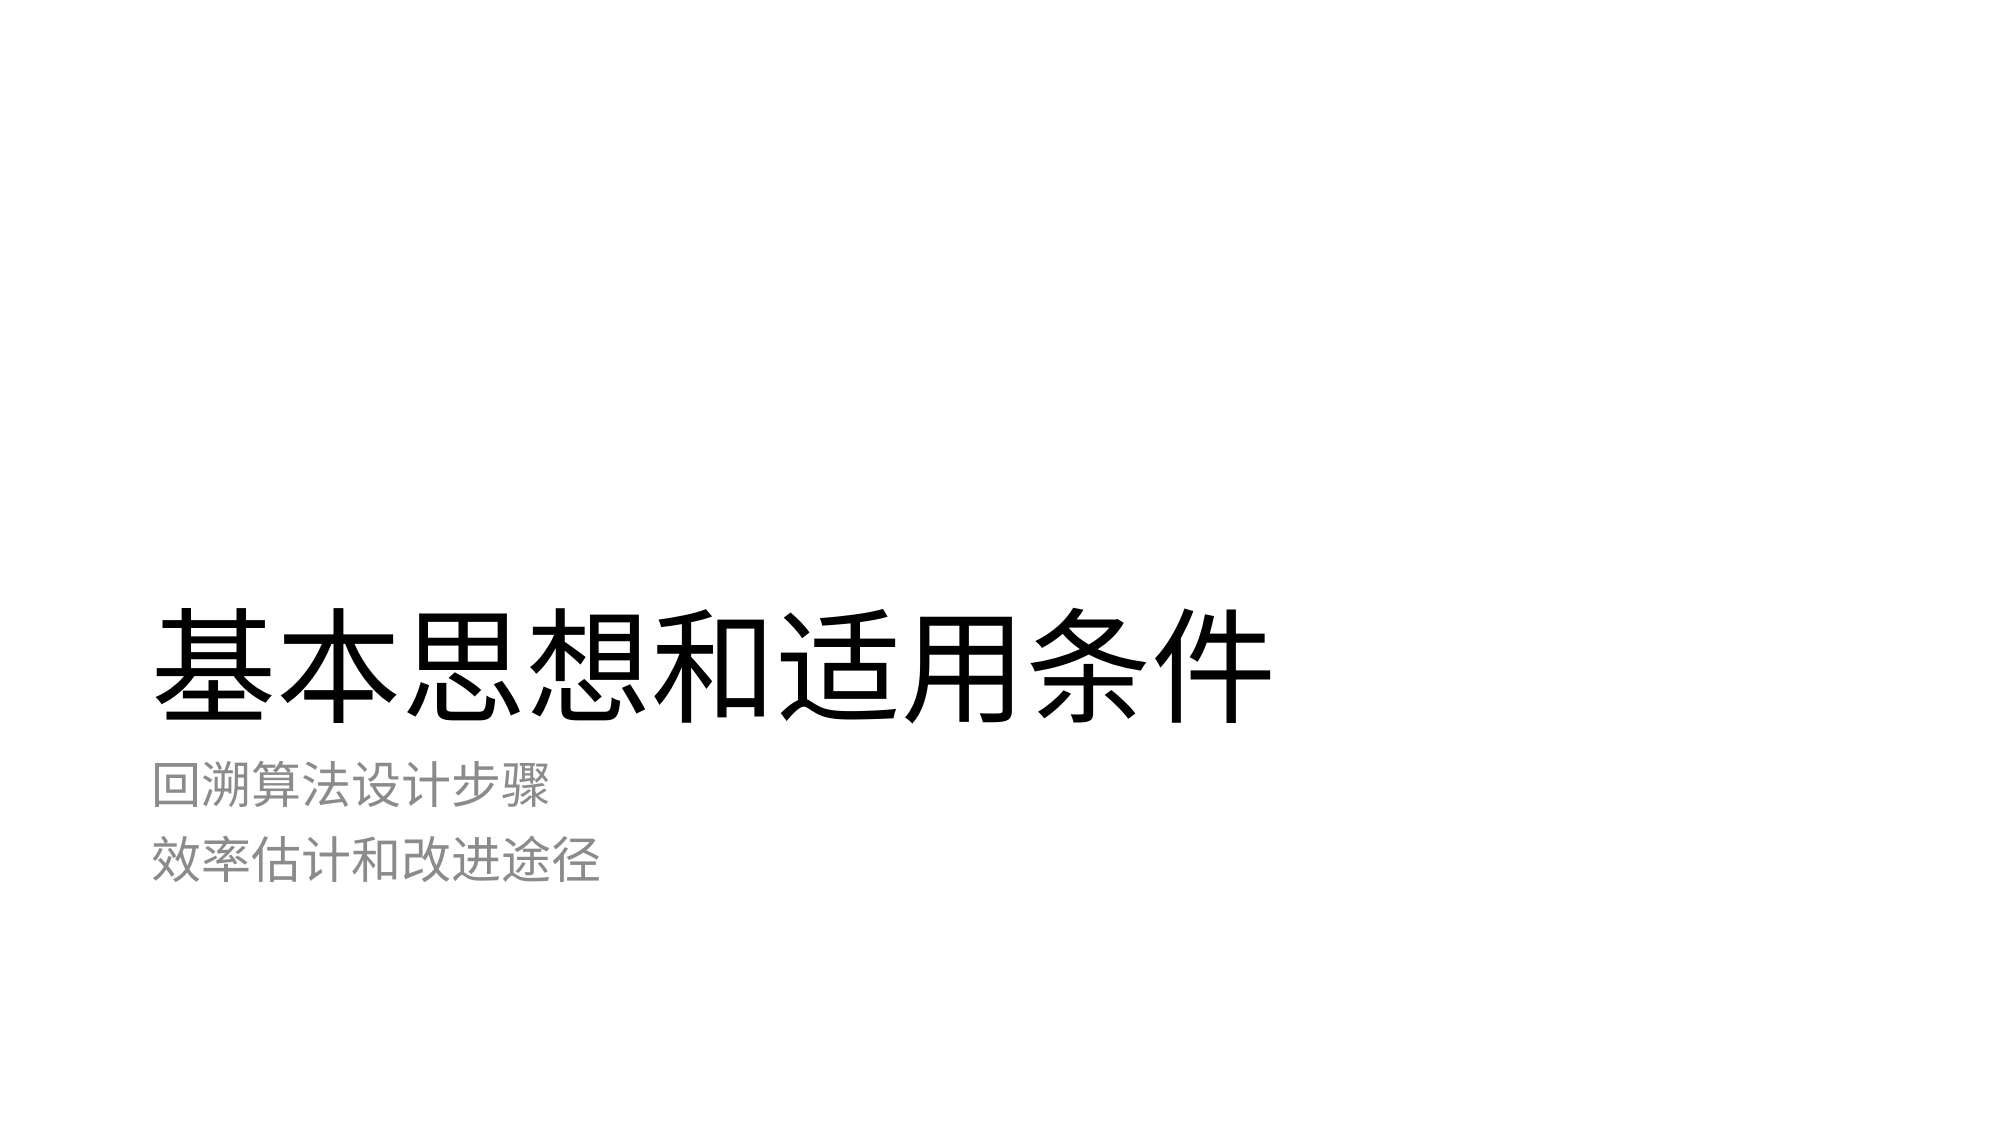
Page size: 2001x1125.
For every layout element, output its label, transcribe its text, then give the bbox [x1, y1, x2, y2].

list 回溯算法设计步骤 效率估计和改进途径 [136, 752, 1862, 999]
title 基本思想和适用条件 [136, 280, 1862, 749]
